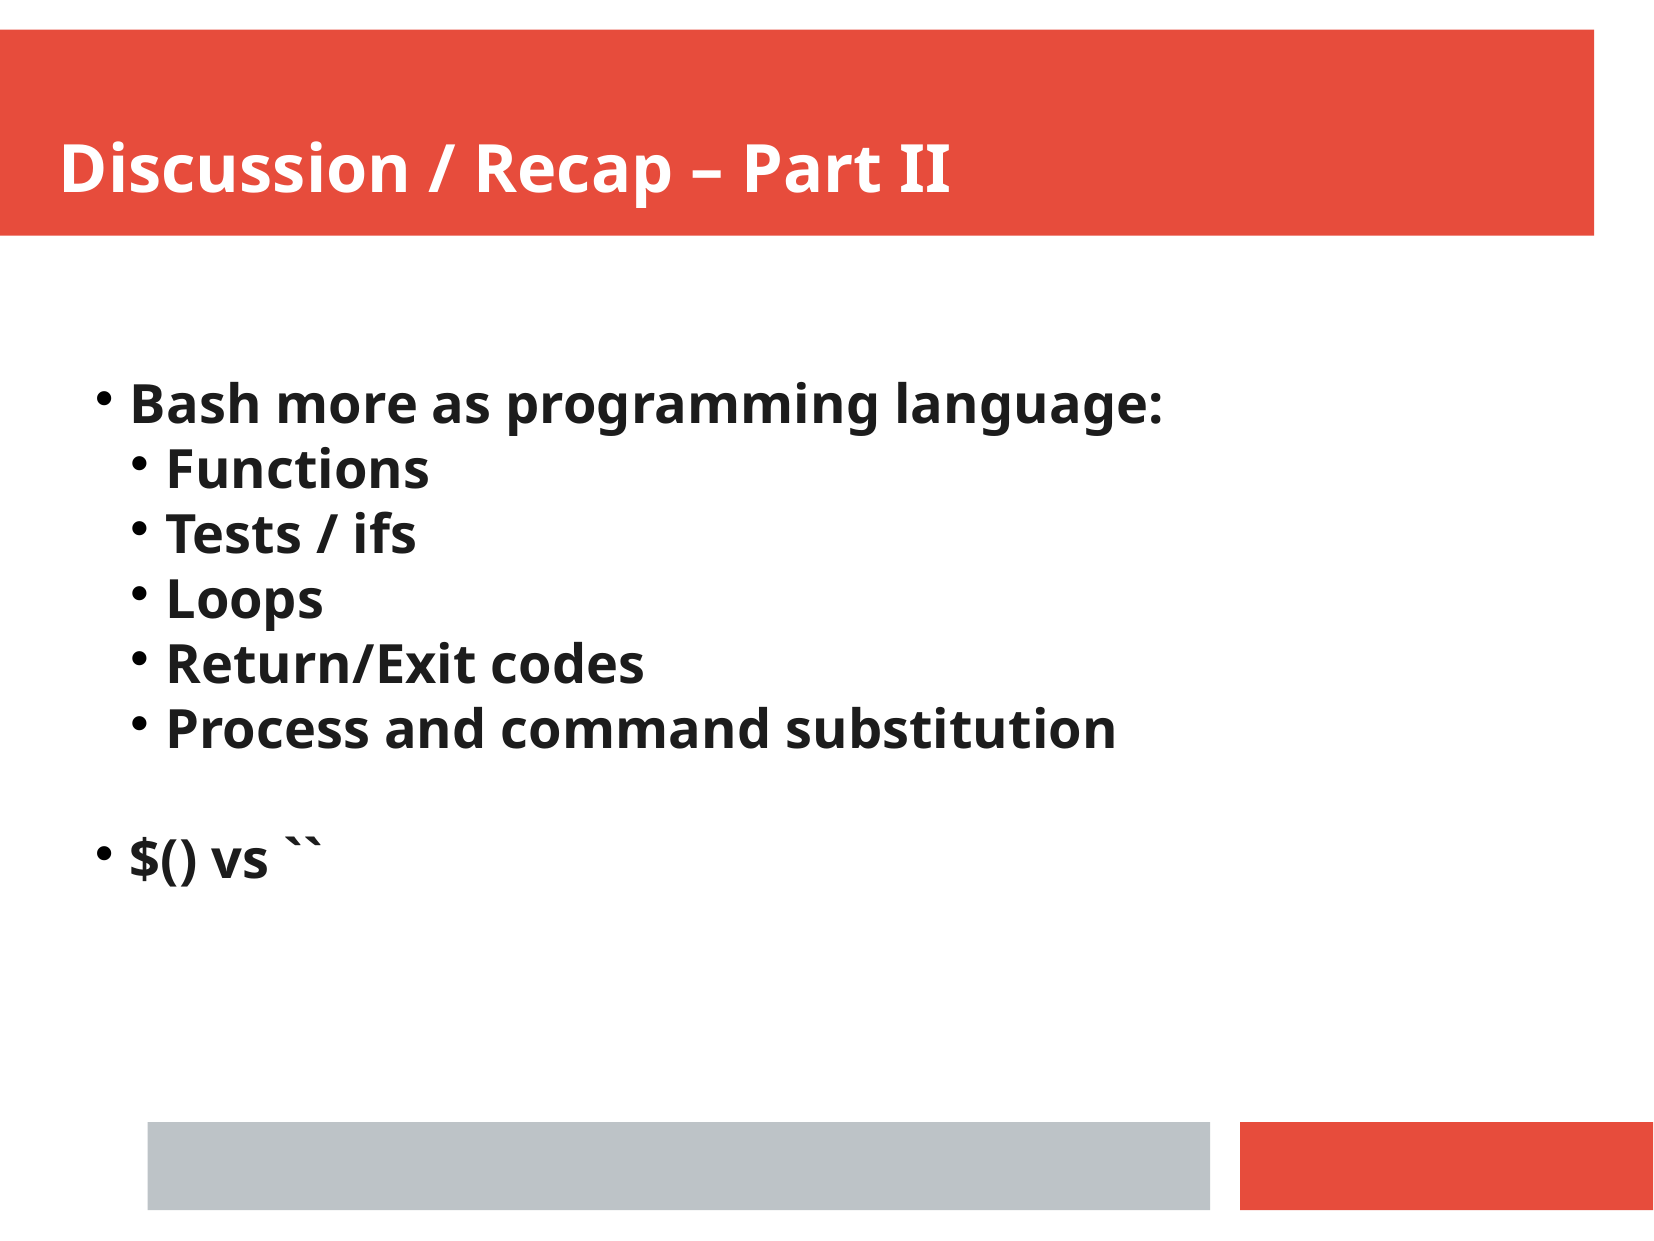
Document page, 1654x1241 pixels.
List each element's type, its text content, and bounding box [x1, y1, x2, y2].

text_box Bash more as programming language: Functions Tests / ifs Loops Return/Exit codes Process and command substitution $() vs `` [59, 324, 1565, 1093]
text_box Discussion / Recap – Part II [59, 59, 1595, 207]
